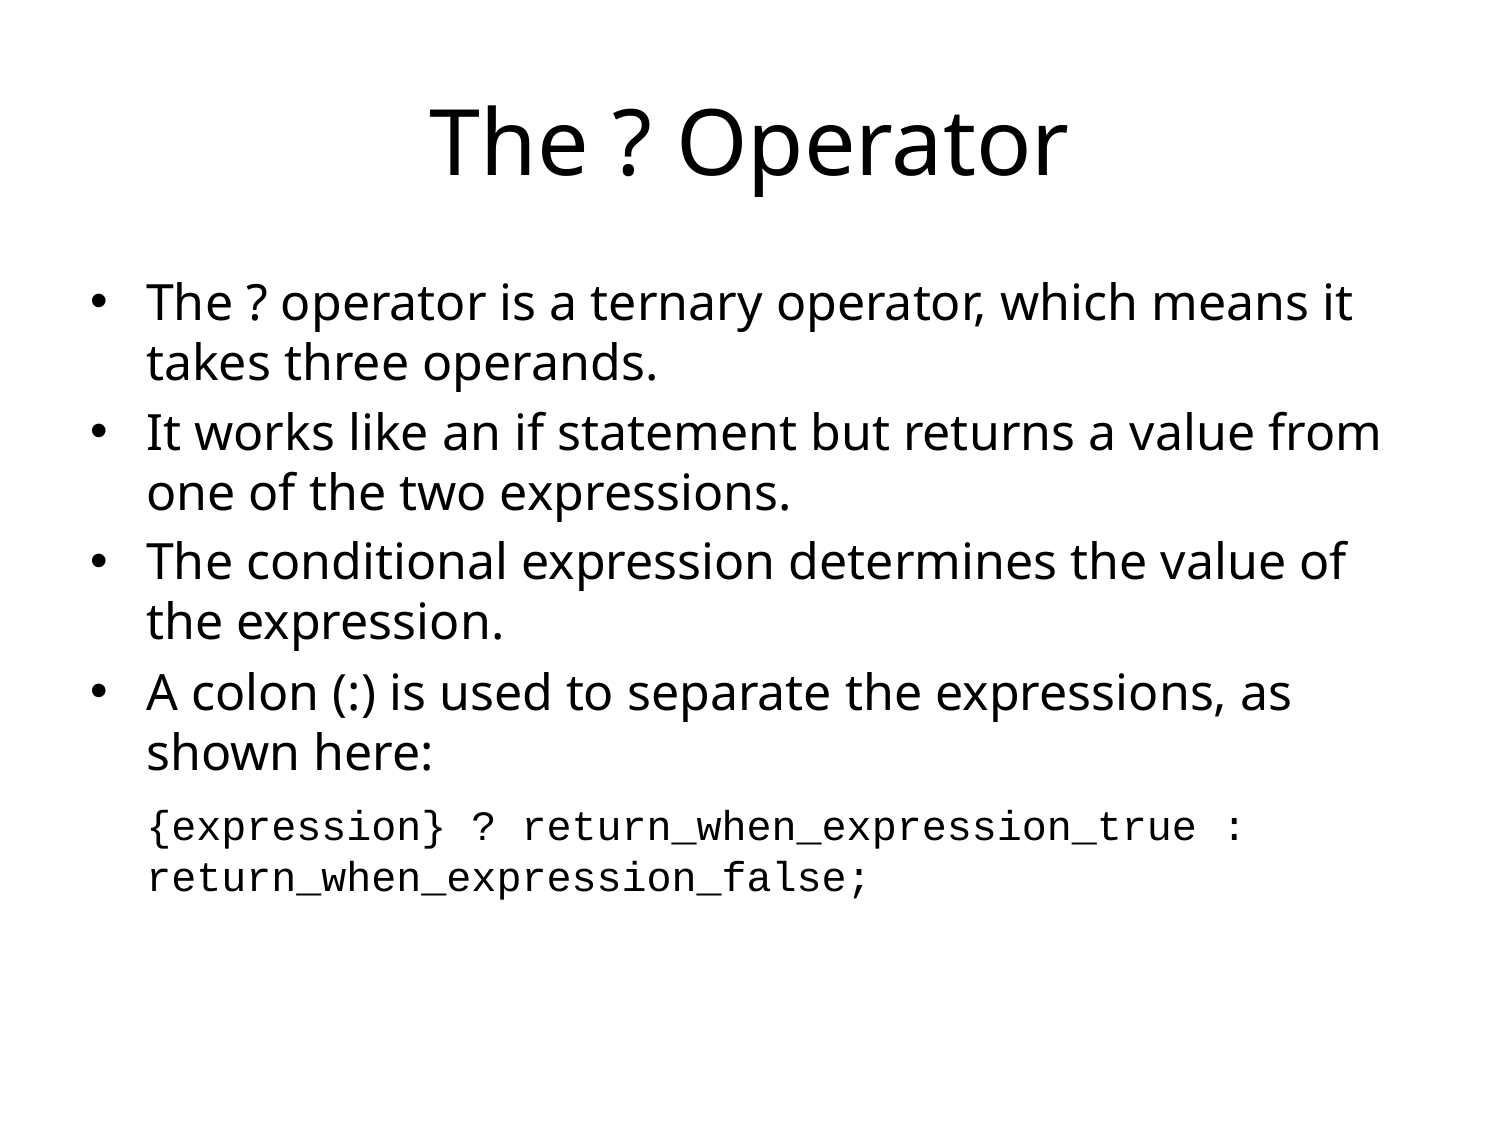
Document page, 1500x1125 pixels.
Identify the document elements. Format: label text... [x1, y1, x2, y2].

title The ? Operator [75, 45, 1425, 233]
list The ? operator is a ternary operator, which means it takes three operands. It works like an if statement but returns a value from one of the two expressions. The conditional expression determines the value of the expression. A colon (:) is used to separate the expressions, as shown here: {expression} ? return_when_expression_true : return_when_expression_false; [75, 262, 1425, 1005]
